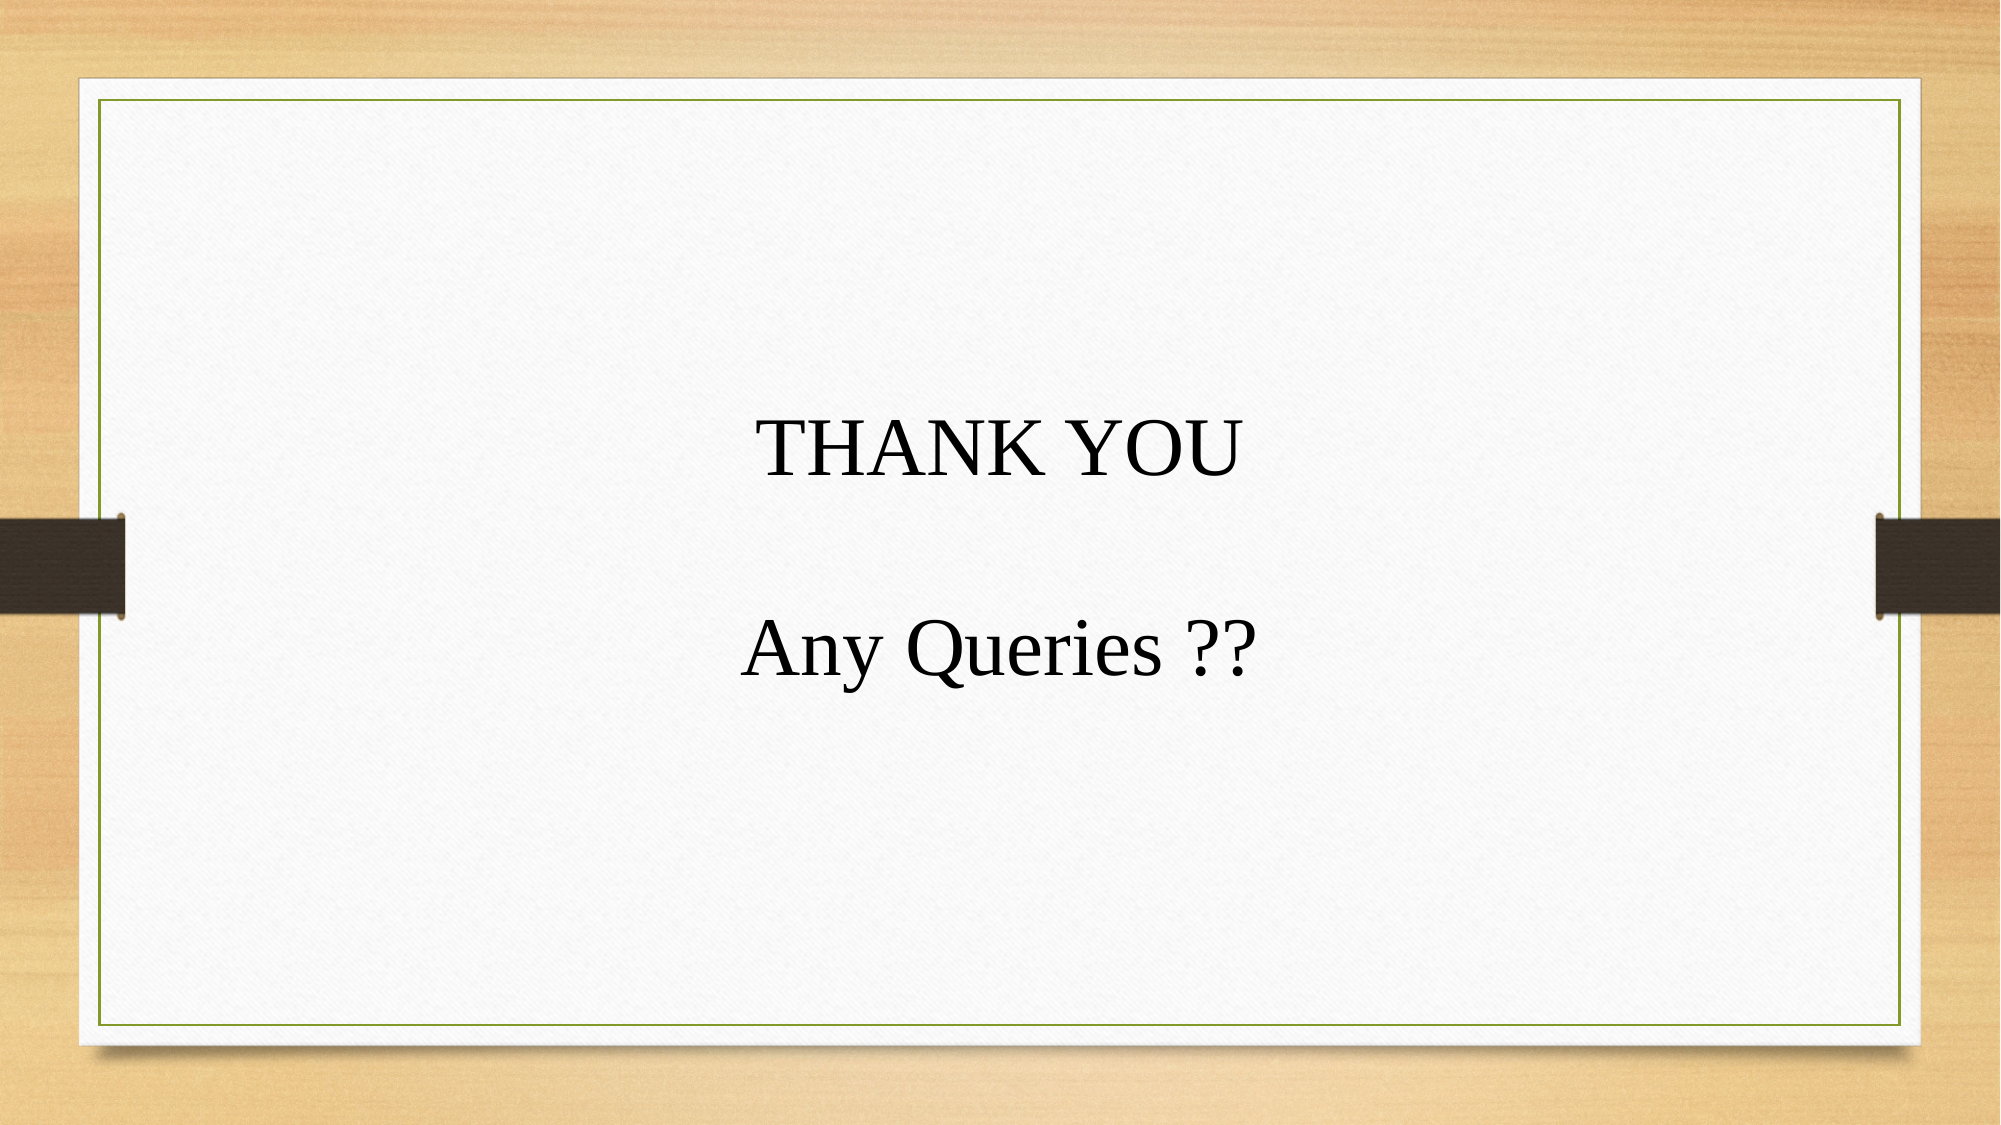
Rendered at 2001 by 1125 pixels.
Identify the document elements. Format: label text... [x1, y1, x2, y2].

text_box THANK YOU Any Queries ?? [500, 385, 1499, 800]
picture [0, 0, 2001, 1125]
